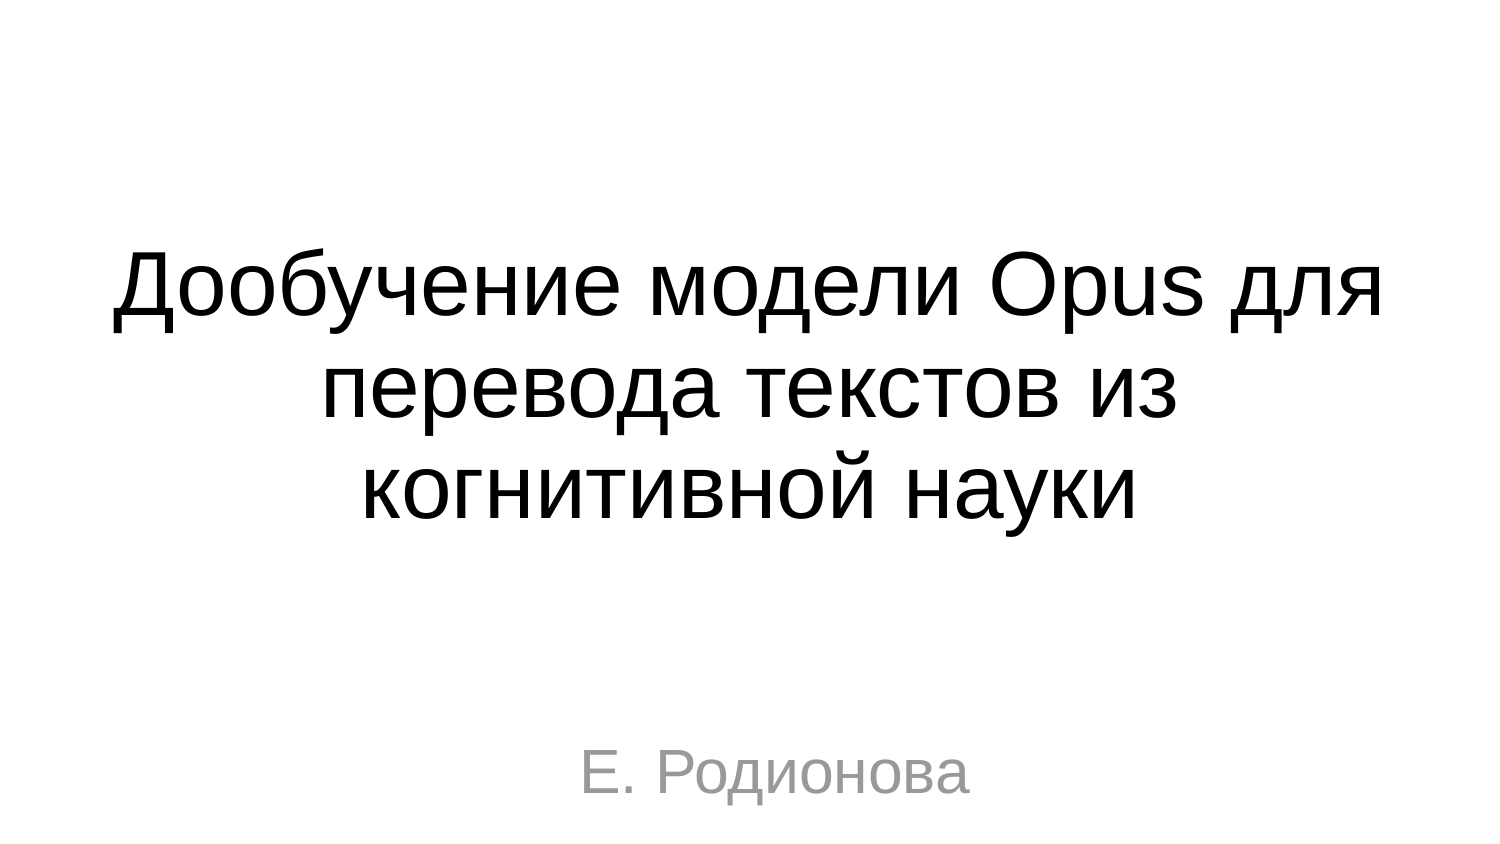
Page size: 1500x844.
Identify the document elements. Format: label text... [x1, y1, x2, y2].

title Дообучение модели Opus для перевода текстов из когнитивной науки [51, 216, 1449, 554]
title Е. Родионова [76, 485, 1474, 822]
